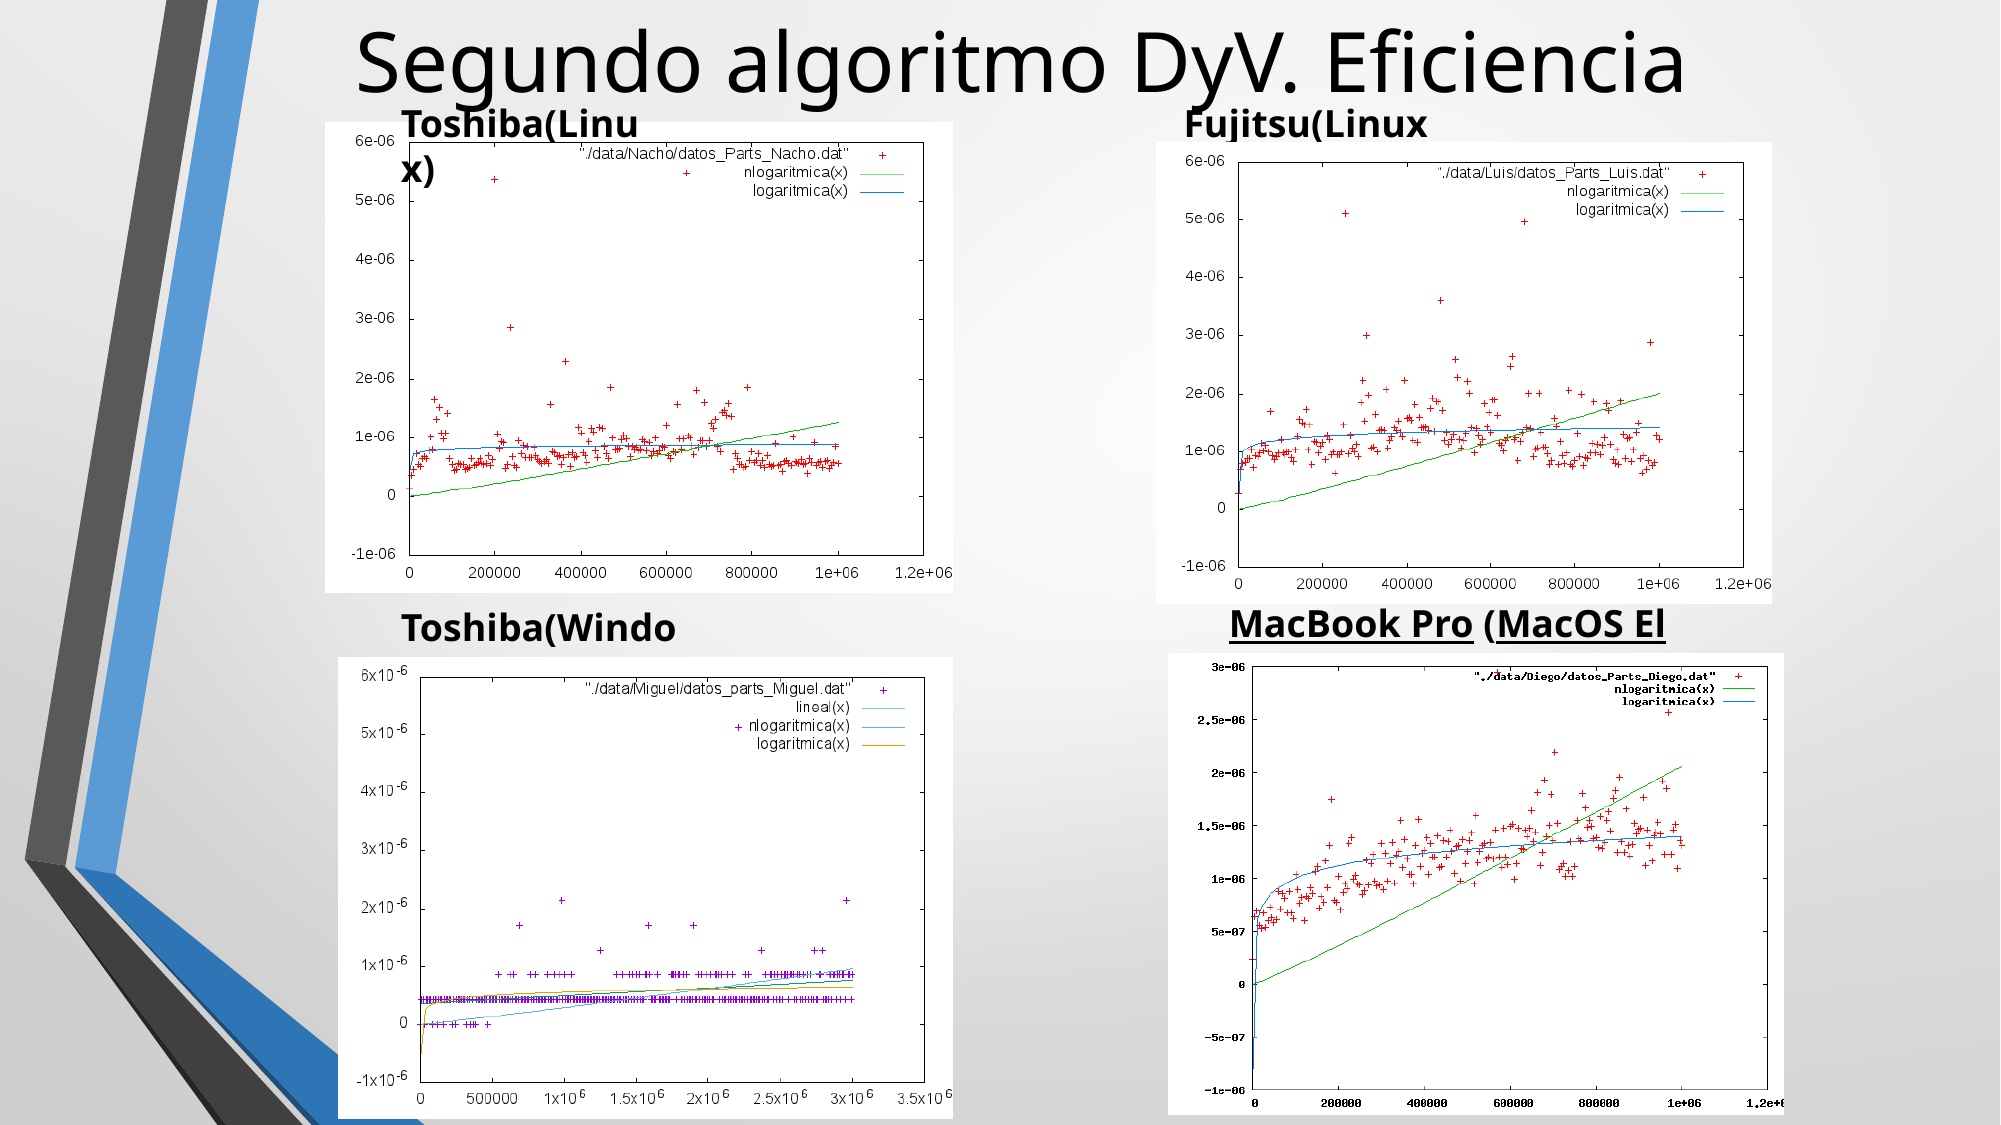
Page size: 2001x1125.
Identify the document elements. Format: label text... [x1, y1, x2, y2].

picture [1168, 653, 1784, 1115]
text_box Segundo algoritmo DyV. Eficiencia [180, 0, 1865, 123]
text_box MacBook Pro (MacOS El Capitán) [1213, 593, 1817, 698]
text_box Fujitsu(Linux) [1168, 123, 1446, 142]
text_box Toshiba(Windows) [385, 596, 718, 657]
picture [325, 122, 953, 594]
picture [337, 657, 953, 1119]
picture [1156, 142, 1772, 604]
